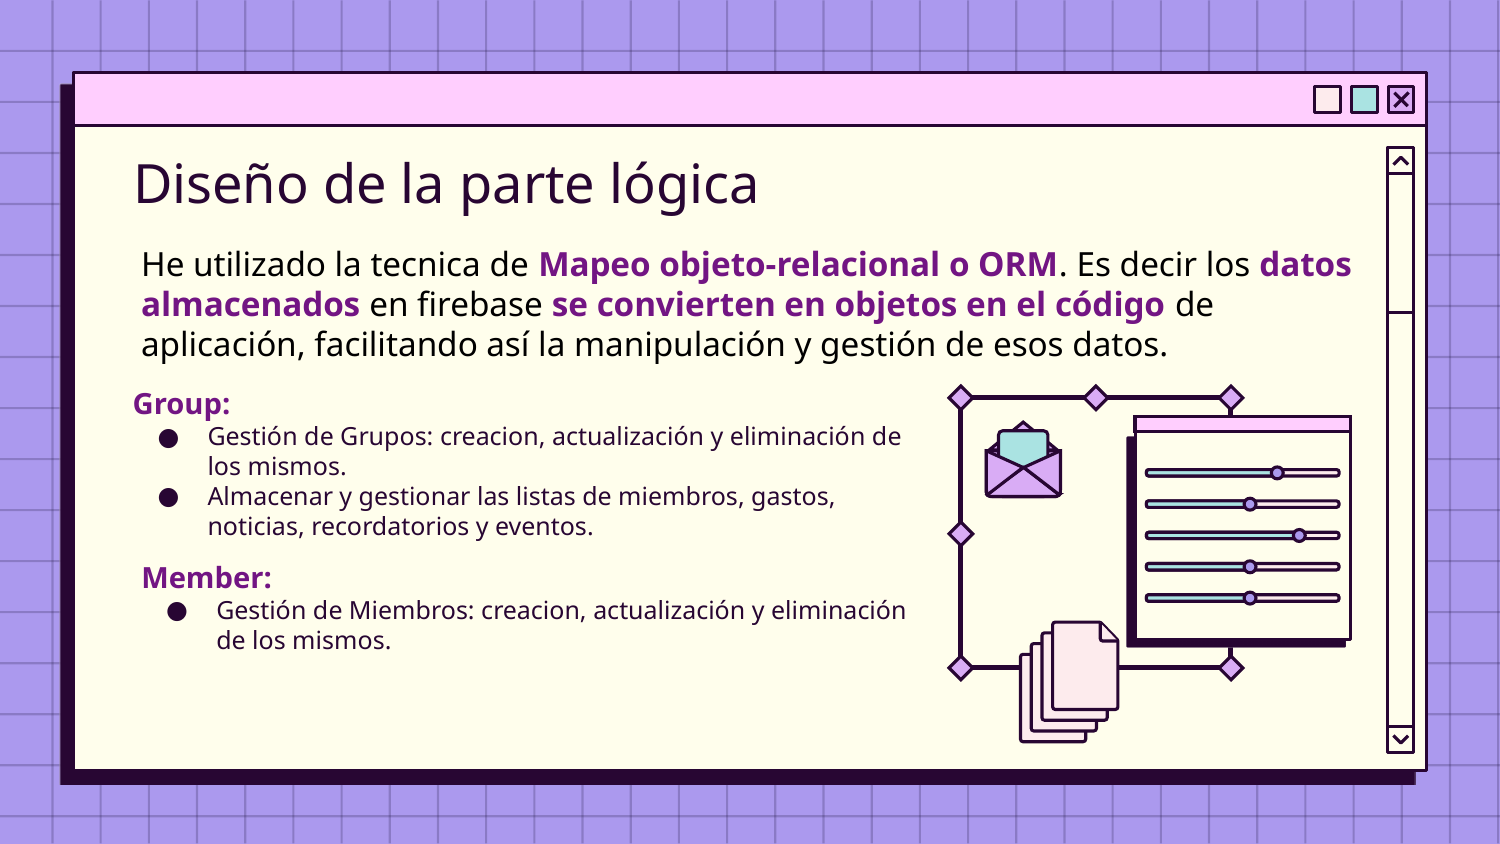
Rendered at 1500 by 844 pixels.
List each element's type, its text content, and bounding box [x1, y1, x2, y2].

subtitle Member: Gestión de Miembros: creacion, actualización y eliminación de los mismos. [126, 544, 943, 730]
title Diseño de la parte lógica [118, 134, 1382, 229]
text_box He utilizado la tecnica de Mapeo objeto-relacional o ORM. Es decir los datos almacenados en firebase se convierten en objetos en el código de aplicación, facilitando así la manipulación y gestión de esos datos. [126, 228, 1374, 378]
subtitle Group: Gestión de Grupos: creacion, actualización y eliminación de los mismos. Almacenar y gestionar las listas de miembros, gastos, noticias, recordatorios y eventos. [117, 370, 941, 556]
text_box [948, 385, 1351, 742]
